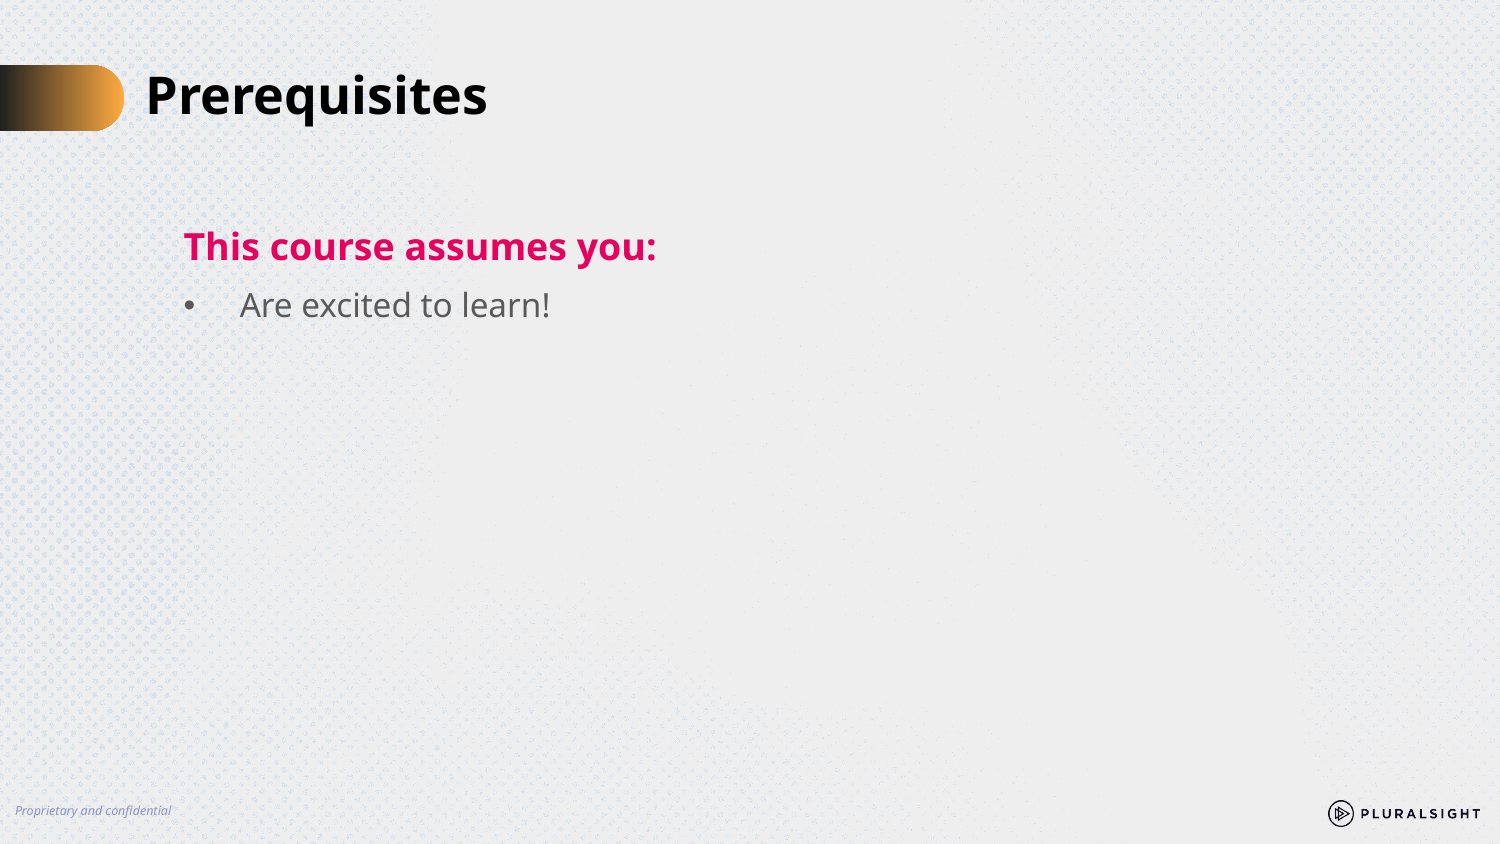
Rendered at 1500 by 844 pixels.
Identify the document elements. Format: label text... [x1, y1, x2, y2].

title Prerequisites [130, 55, 1425, 141]
picture [0, 0, 1500, 844]
list This course assumes you: Are excited to learn! [149, 220, 1425, 733]
